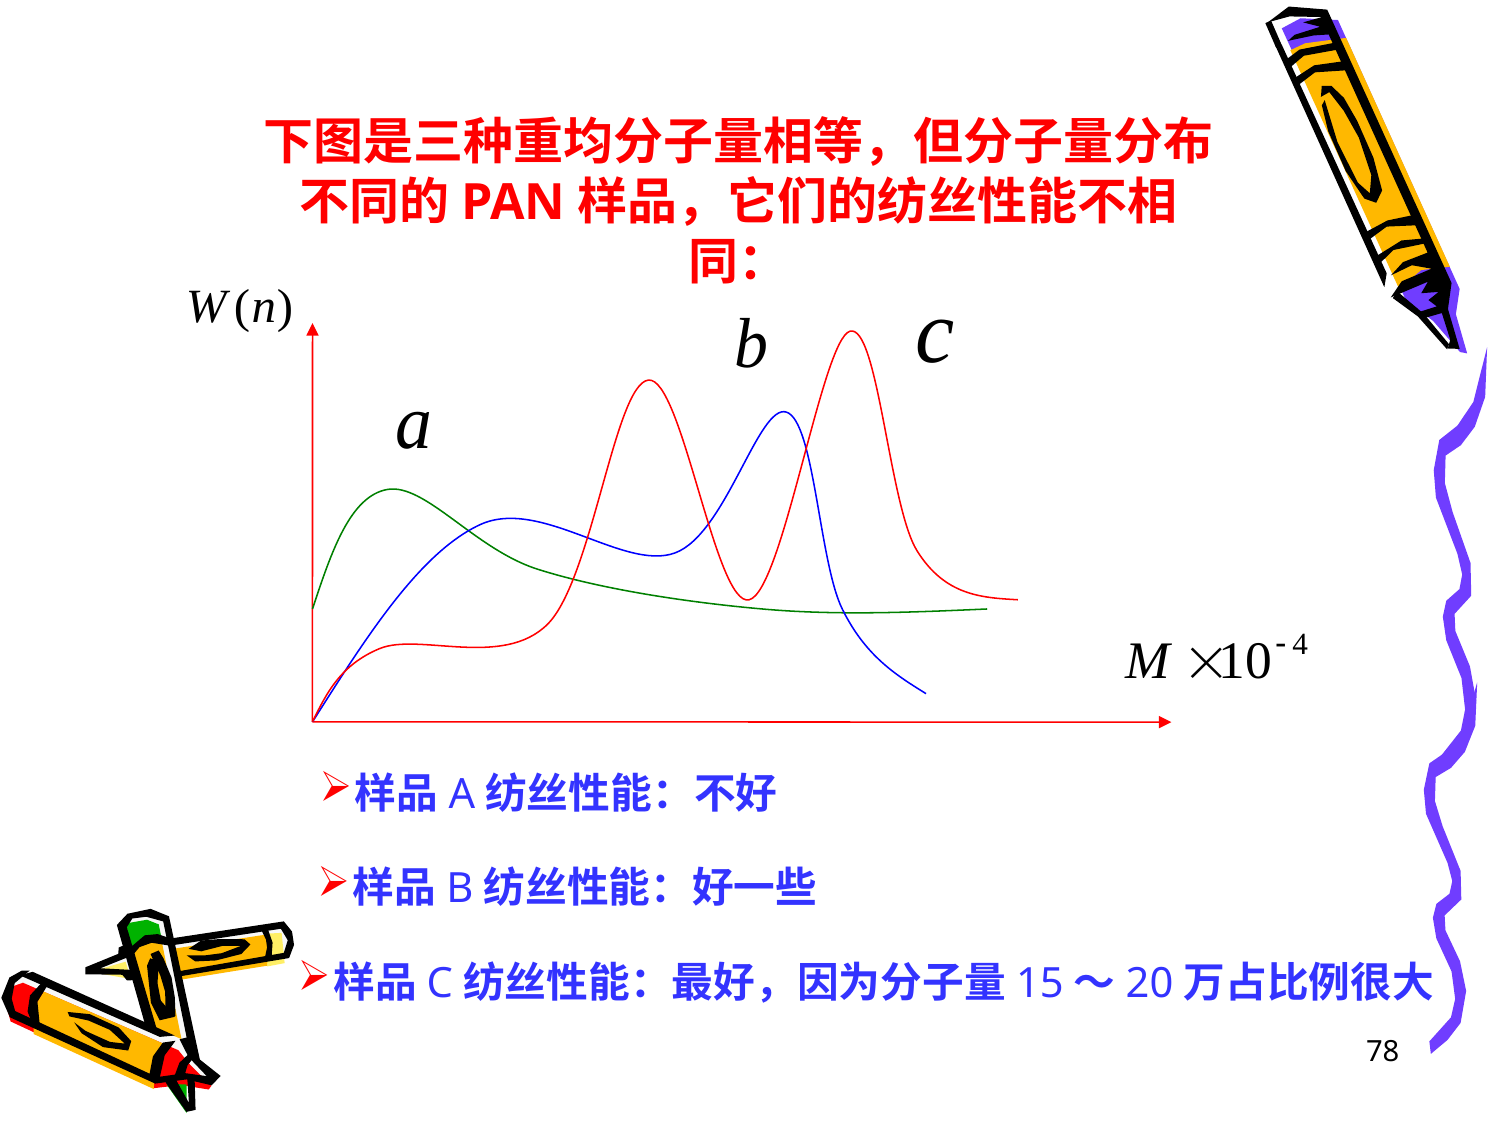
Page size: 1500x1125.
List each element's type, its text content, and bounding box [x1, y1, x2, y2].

text_box 下图是三种重均分子量相等，但分子量分布不同的PAN样品，它们的纺丝性能不相同： [242, 101, 1235, 243]
slide_number 78 [1102, 1025, 1415, 1100]
text_box 样品B纺丝性能：好一些 [302, 853, 833, 919]
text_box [159, 243, 1318, 775]
text_box 样品C纺丝性能：最好，因为分子量15～20万占比例很大 [283, 948, 1449, 1014]
text_box 样品A纺丝性能：不好 [304, 775, 793, 825]
